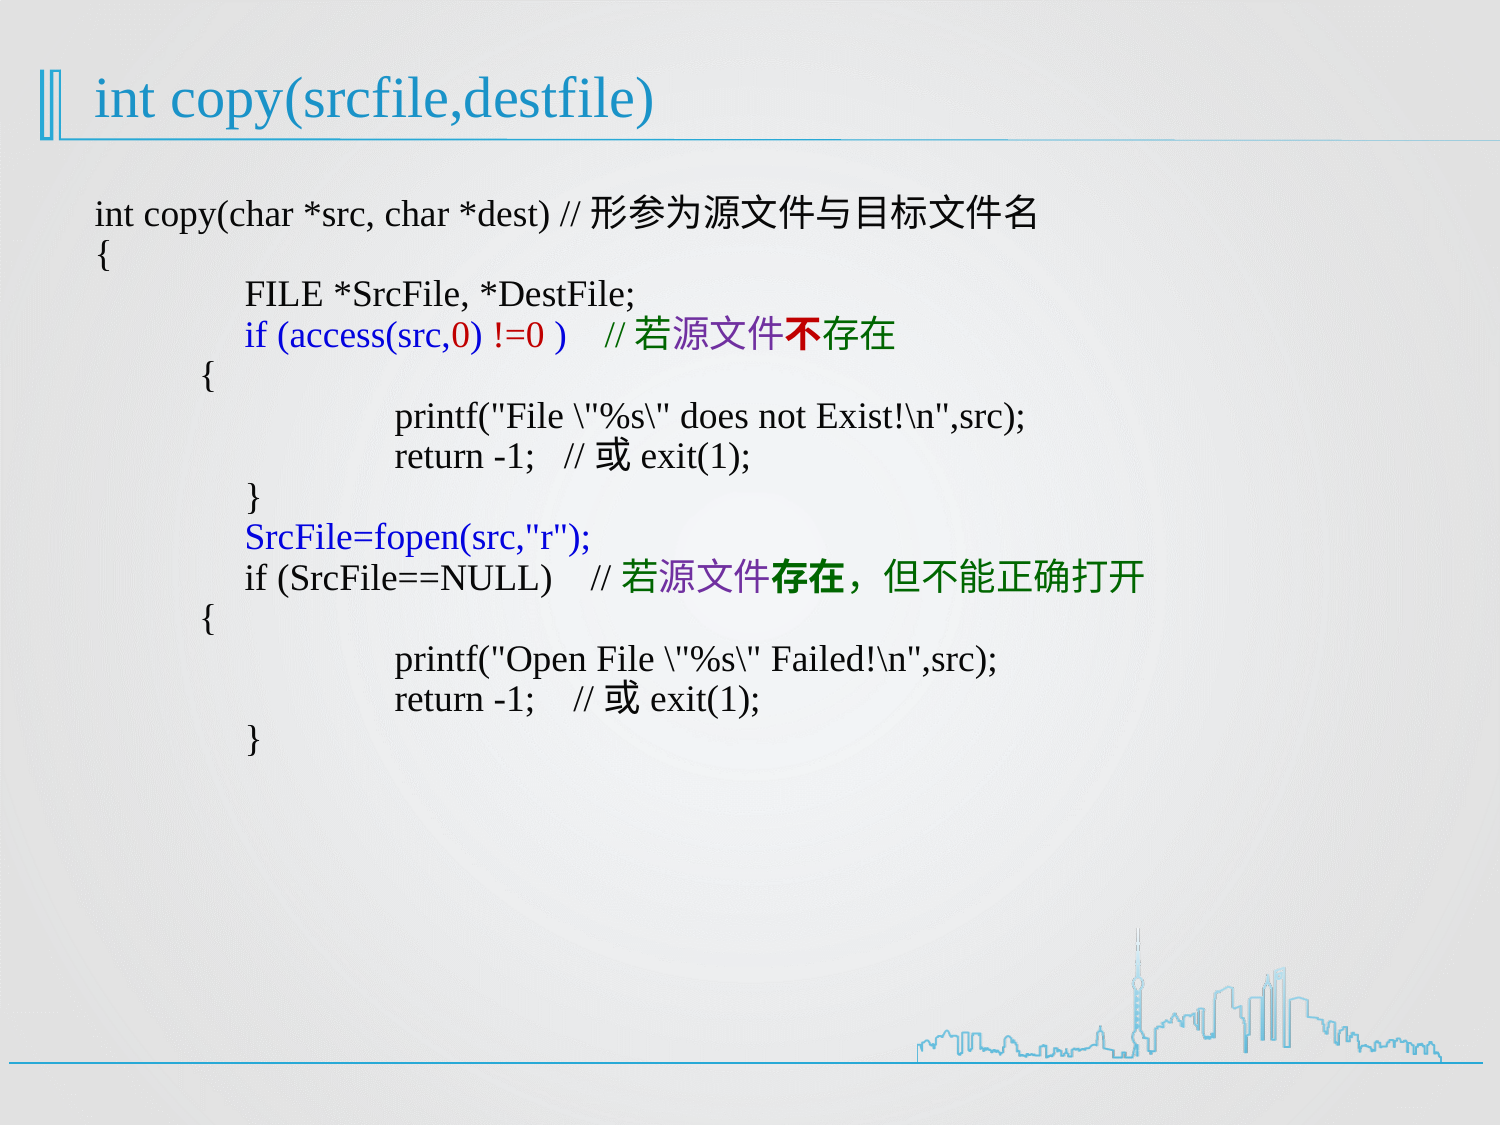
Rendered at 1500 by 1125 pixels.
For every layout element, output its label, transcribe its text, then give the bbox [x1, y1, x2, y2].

picture [0, 0, 1500, 1125]
list int copy(char *src, char *dest) //形参为源文件与目标文件名 { FILE *SrcFile, *DestFile; if (access(src,0) !=0 ) //若源文件不存在 { printf("File \"%s\" does not Exist!\n",src); return -1; //或exit(1); } SrcFile=fopen(src,"r"); if (SrcFile==NULL) //若源文件存在，但不能正确打开 { printf("Open File \"%s\" Failed!\n",src); return -1; //或exit(1); } [79, 186, 1407, 1063]
title int copy(srcfile,destfile) [79, 41, 1407, 138]
